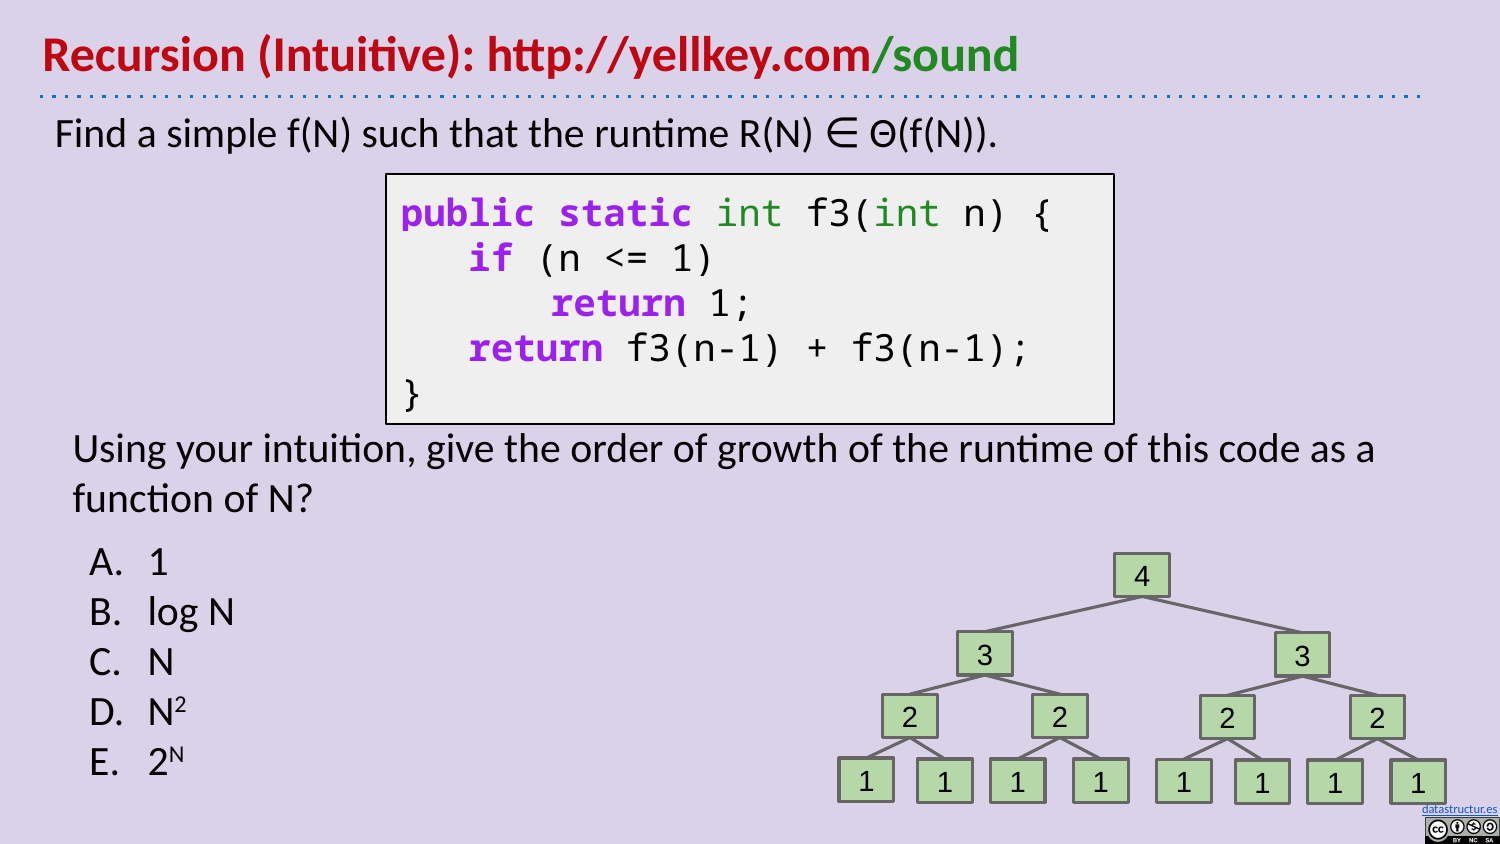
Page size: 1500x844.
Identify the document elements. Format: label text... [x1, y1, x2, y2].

list Find a simple f(N) such that the runtime R(N) ∈ Θ(f(N)). [39, 91, 1425, 211]
text_box public static int f3(int n) { if (n <= 1) return 1; return f3(n-1) + f3(n-1); } [385, 173, 1115, 425]
picture [1425, 817, 1500, 844]
title Recursion (Intuitive): http://yellkey.com/sound [27, 15, 1378, 97]
list Using your intuition, give the order of growth of the runtime of this code as a function of N? 1 log N N N2 2N [57, 405, 1443, 827]
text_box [838, 552, 1446, 804]
